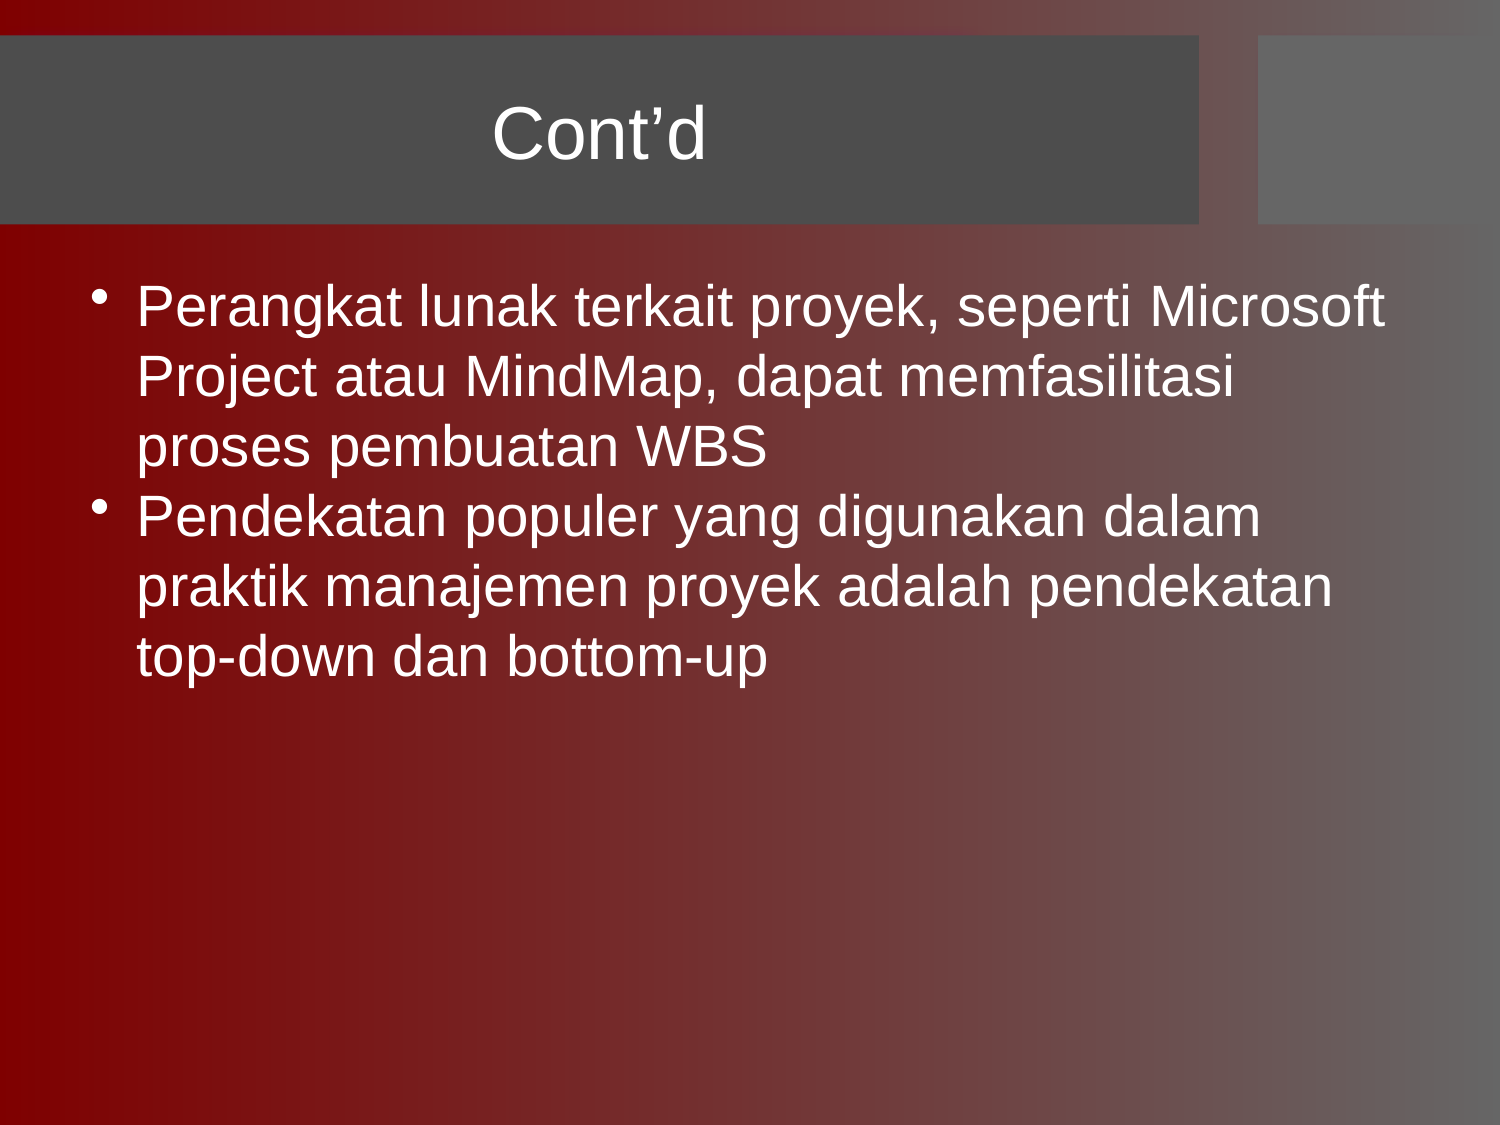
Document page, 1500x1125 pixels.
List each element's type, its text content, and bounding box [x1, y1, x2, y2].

list Perangkat lunak terkait proyek, seperti Microsoft Project atau MindMap, dapat memfasilitasi proses pembuatan WBS Pendekatan populer yang digunakan dalam praktik manajemen proyek adalah pendekatan top-down dan bottom-up [75, 260, 1425, 1005]
title Cont’d [0, 35, 1199, 225]
